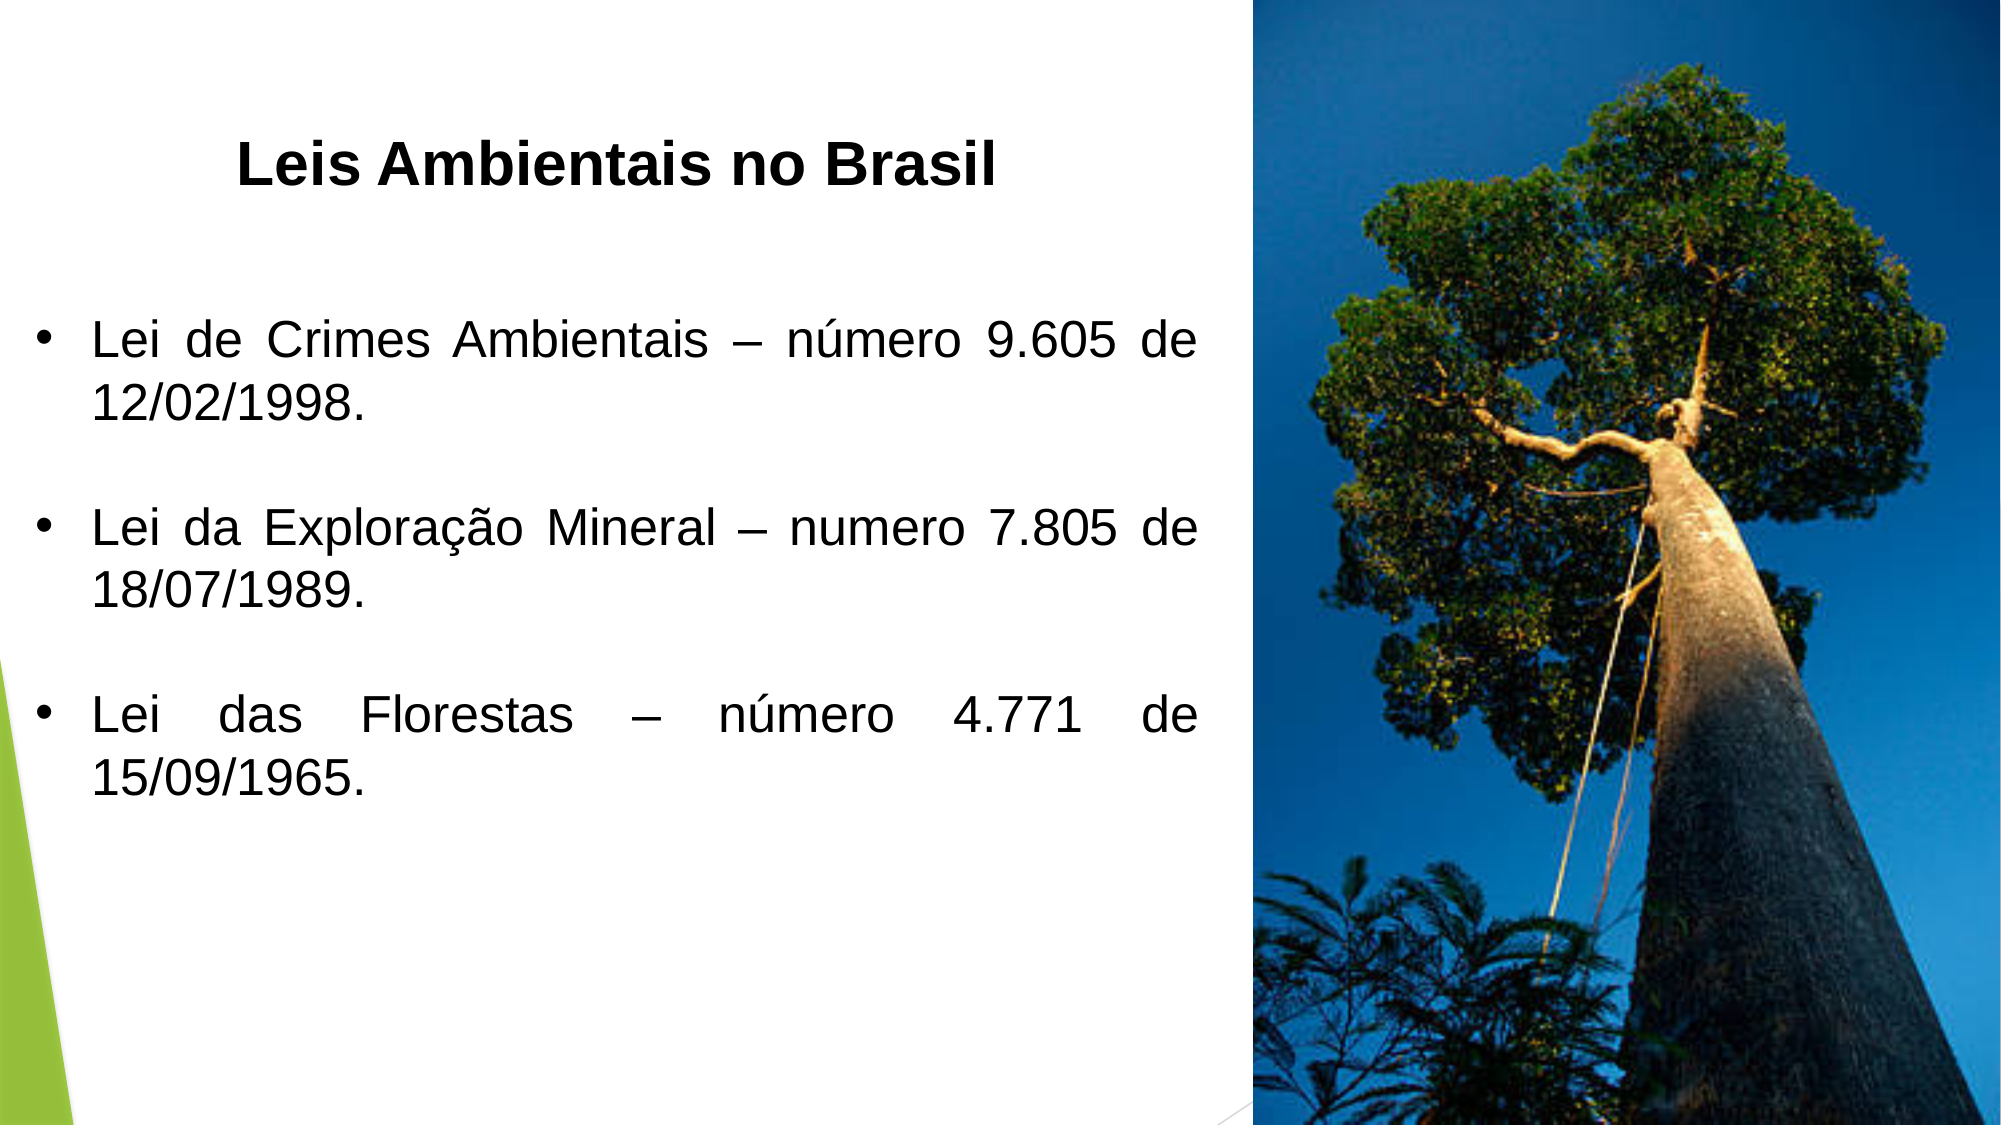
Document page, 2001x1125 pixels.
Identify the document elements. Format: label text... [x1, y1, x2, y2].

picture [1252, 0, 2000, 1125]
text_box Leis Ambientais no Brasil Lei de Crimes Ambientais – número 9.605 de 12/02/1998. Lei da Exploração Mineral – numero 7.805 de 18/07/1989. Lei das Florestas – número 4.771 de 15/09/1965. [20, 115, 1215, 938]
